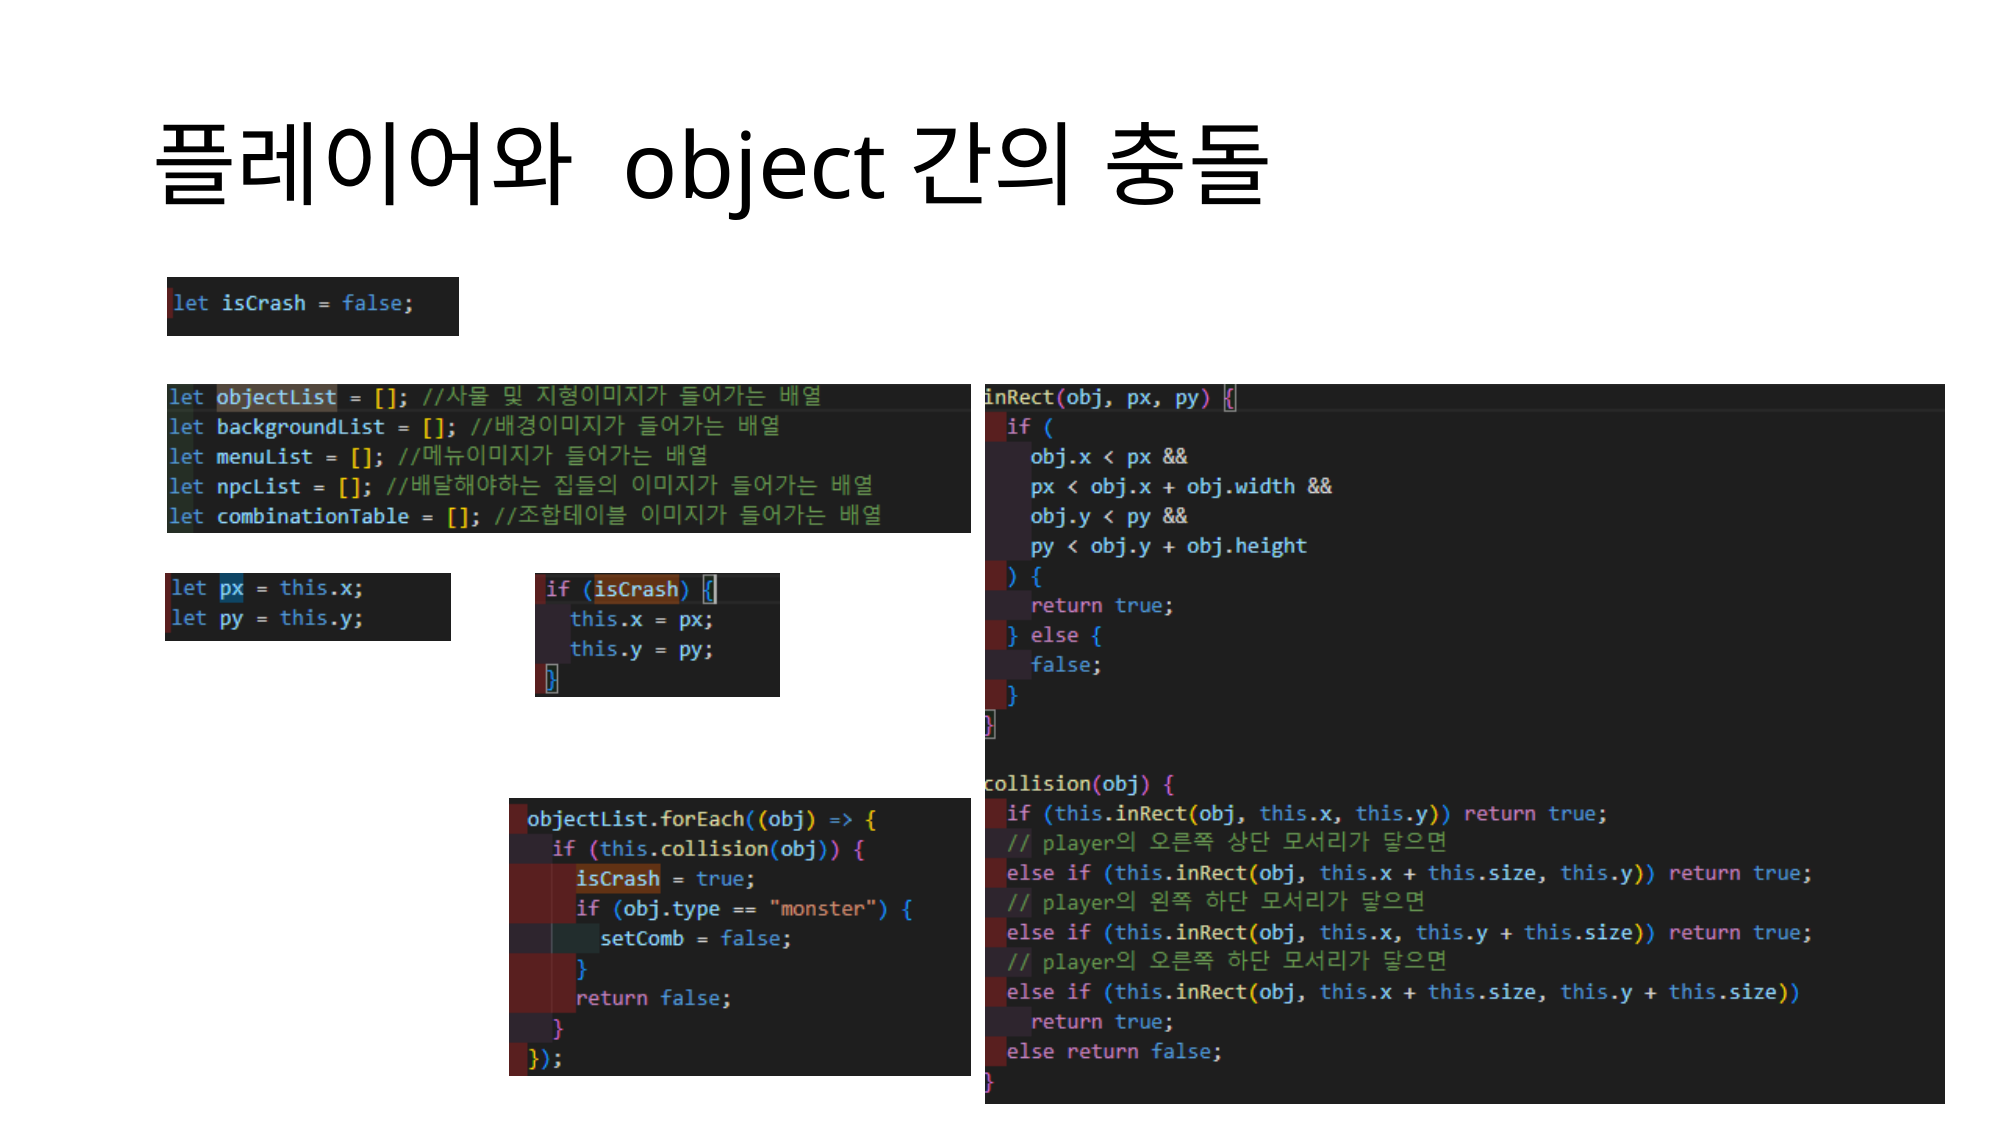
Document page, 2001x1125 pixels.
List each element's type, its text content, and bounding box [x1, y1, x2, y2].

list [167, 277, 459, 336]
picture [985, 384, 1945, 1104]
picture [535, 573, 780, 698]
picture [165, 573, 451, 641]
picture [509, 798, 971, 1076]
title 플레이어와 object간의 충돌 [137, 59, 1863, 278]
picture [167, 384, 971, 534]
